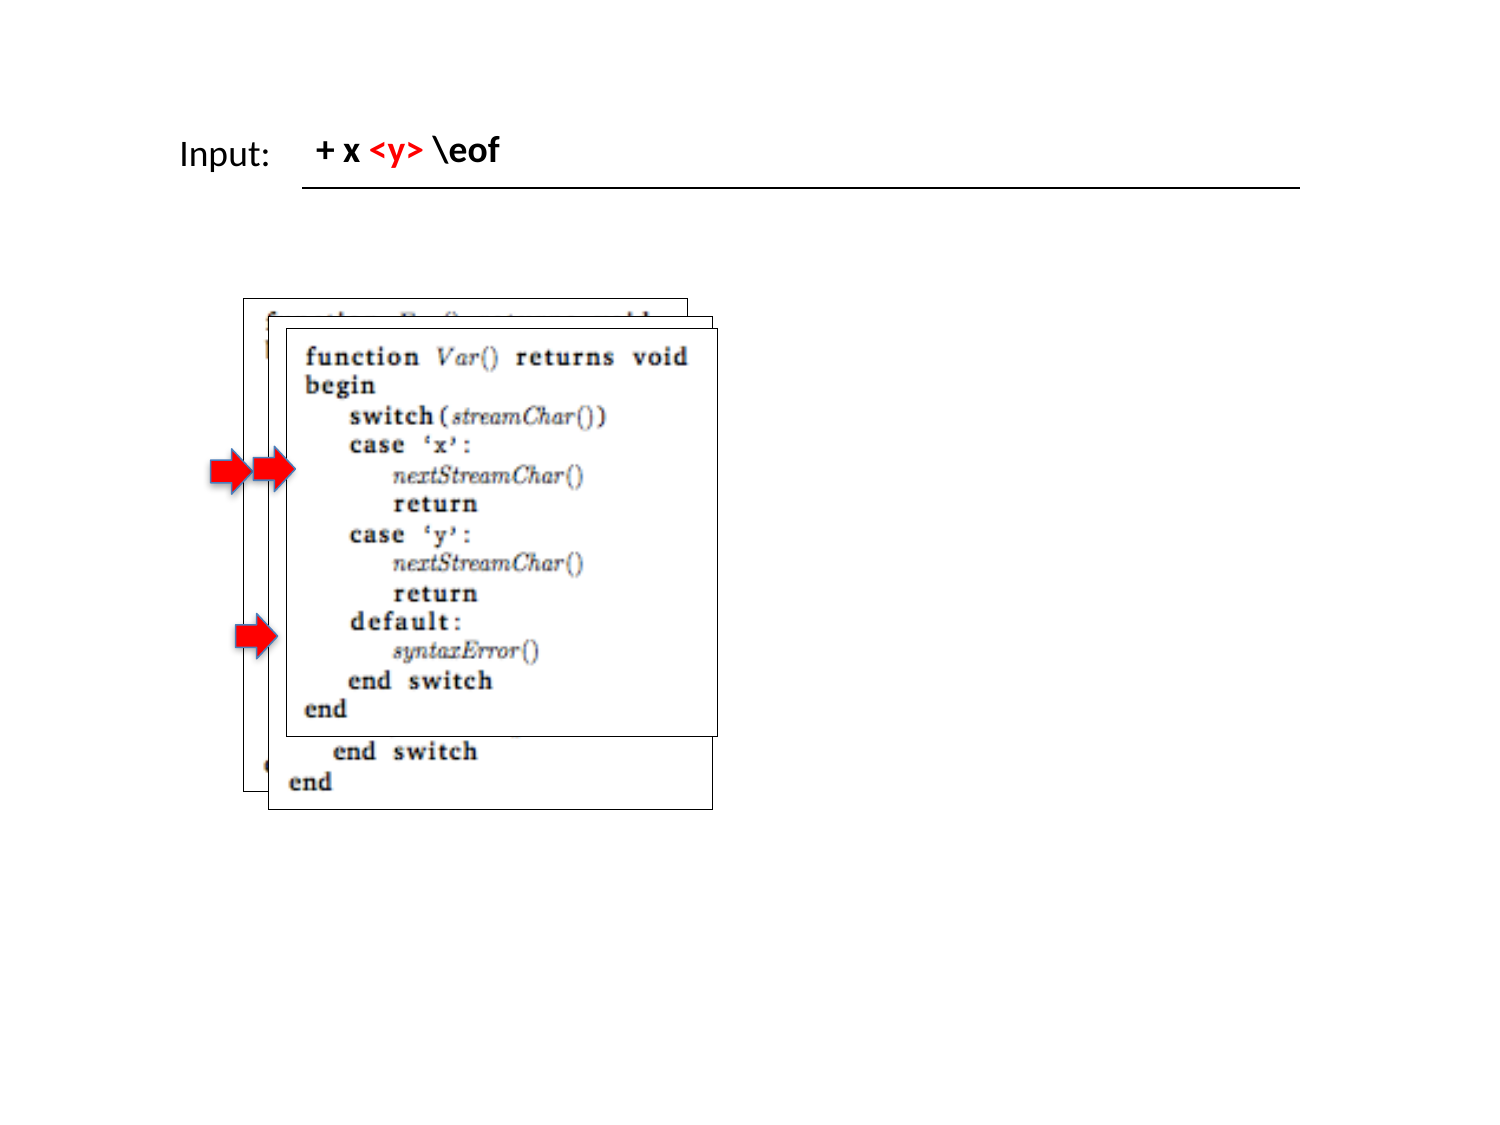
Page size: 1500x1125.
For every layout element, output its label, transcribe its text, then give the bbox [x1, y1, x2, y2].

text_box [209, 448, 238, 495]
text_box [234, 624, 238, 649]
text_box Input: [164, 121, 286, 182]
table_header + x <y> \eof [302, 128, 1300, 187]
picture [243, 297, 718, 810]
